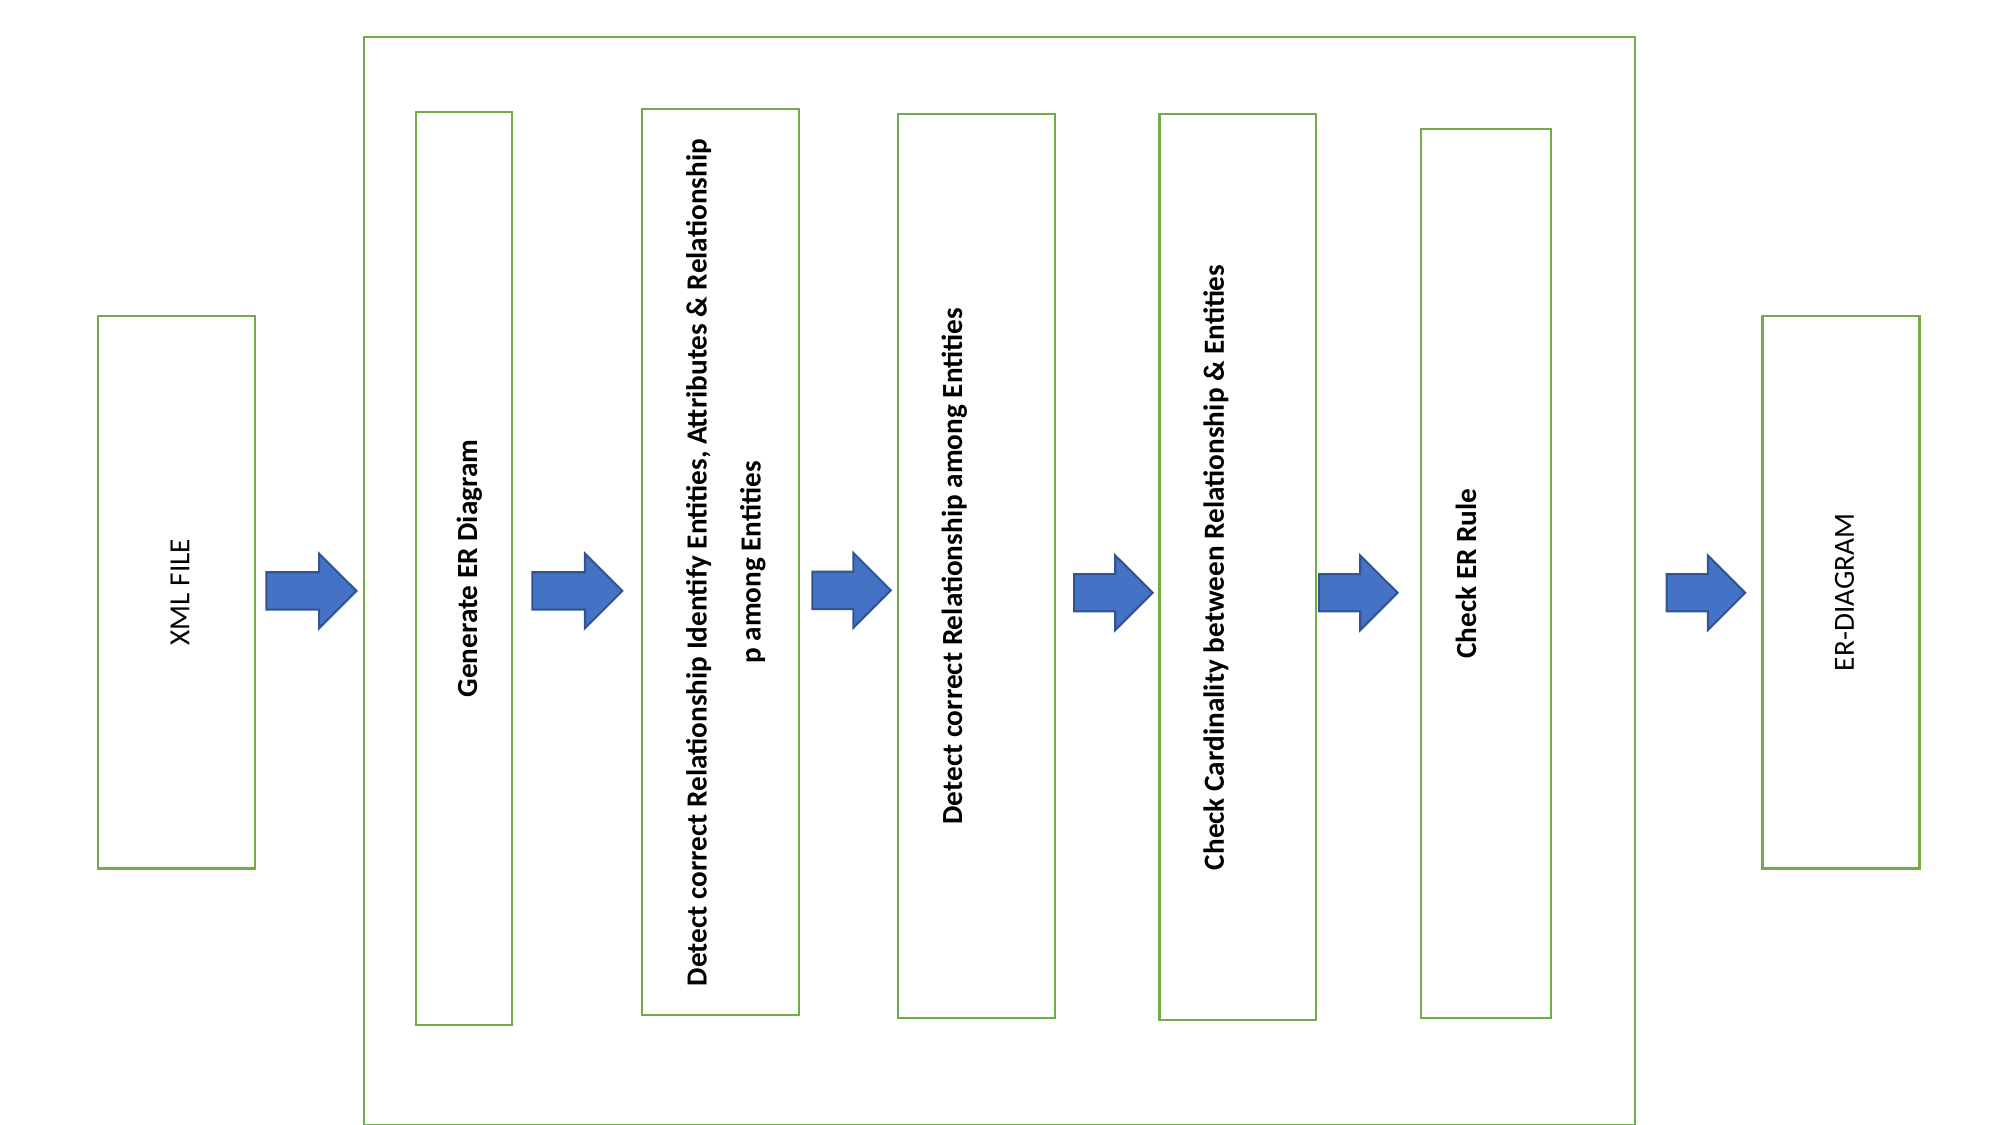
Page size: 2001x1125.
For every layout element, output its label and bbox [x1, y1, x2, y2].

text_box [464, 0, 1553, 1125]
